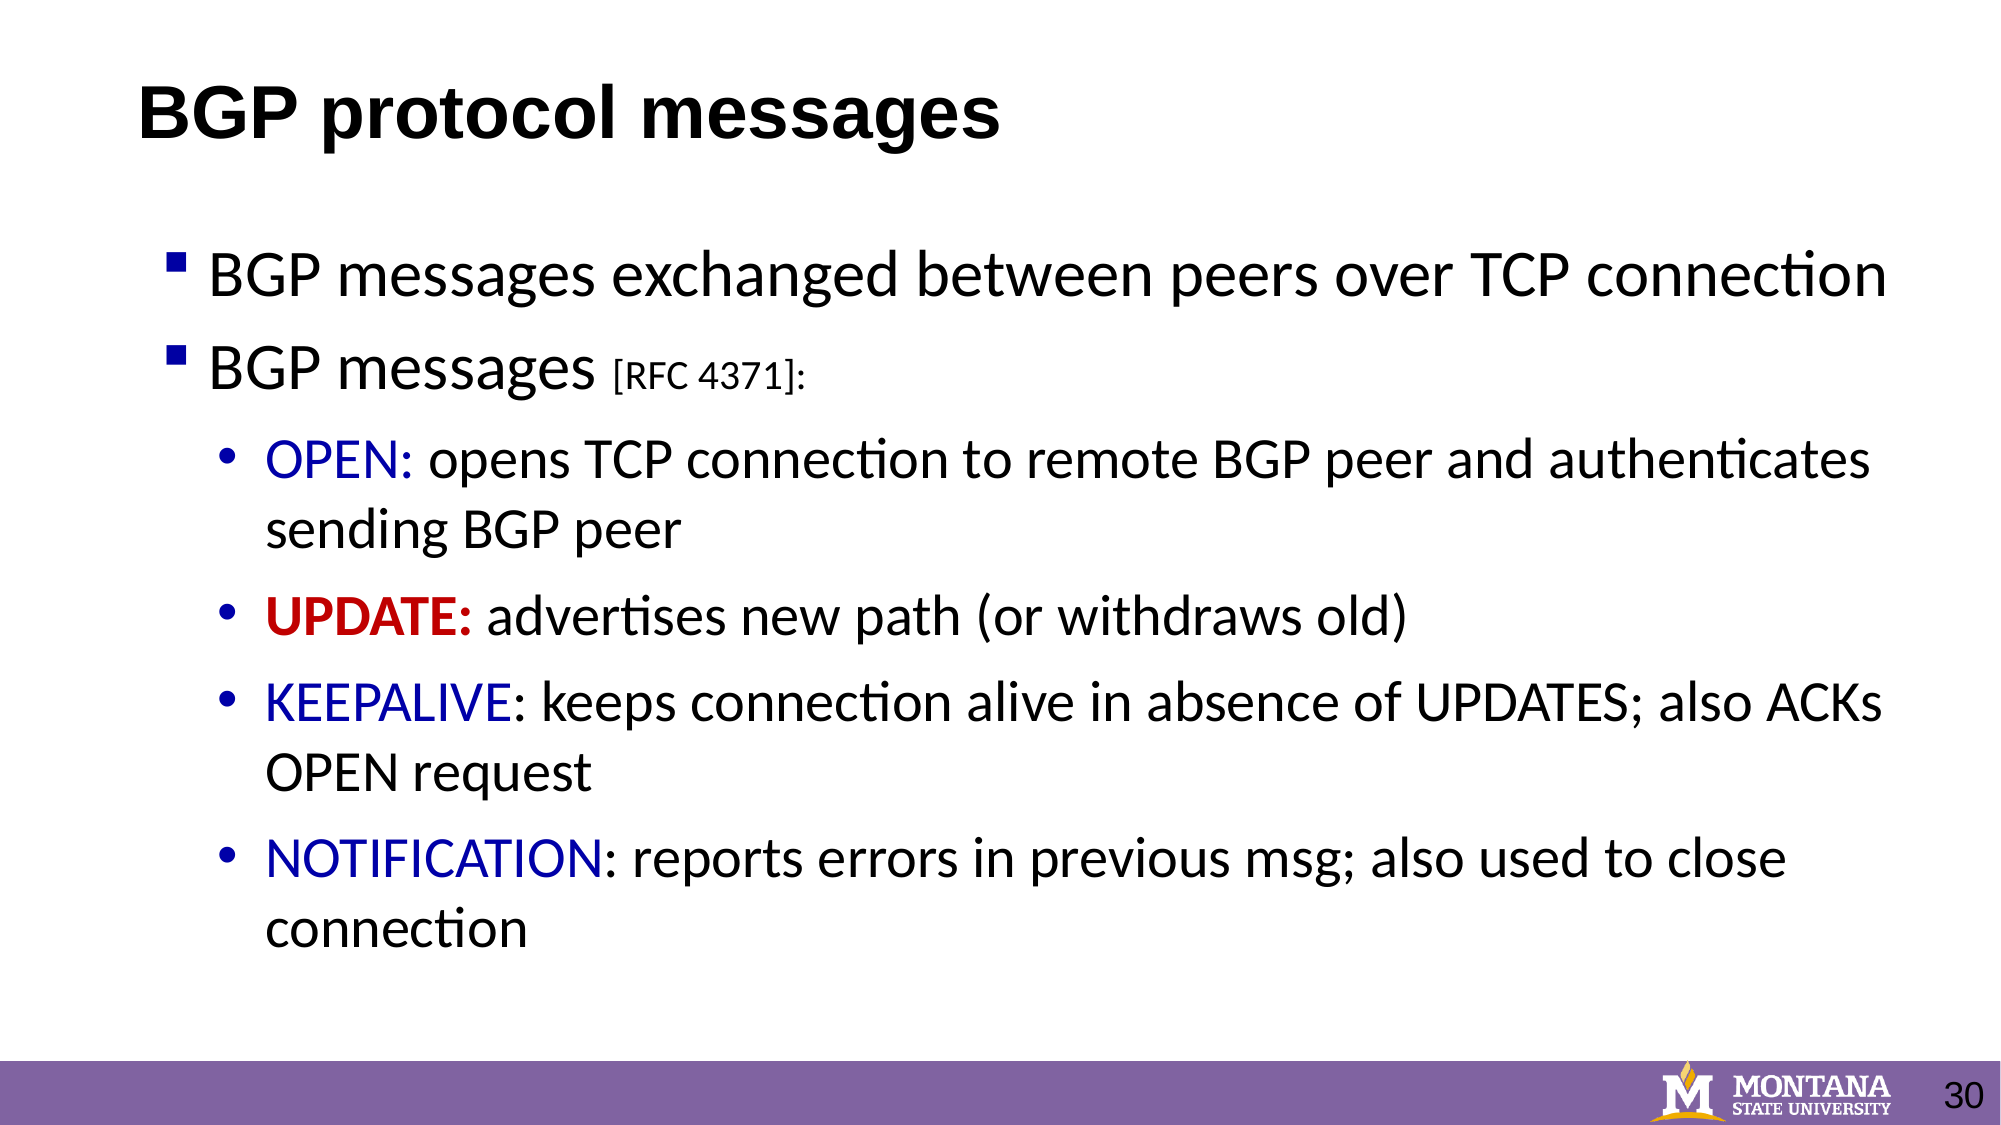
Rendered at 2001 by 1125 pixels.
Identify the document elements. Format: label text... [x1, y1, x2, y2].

title BGP protocol messages [137, 63, 1863, 155]
text_box BGP messages exchanged between peers over TCP connection BGP messages [RFC 4371]: OPEN: opens TCP connection to remote BGP peer and authenticates sending BGP peer UPDATE: advertises new path (or withdraws old) KEEPALIVE: keeps connection alive in absence of UPDATES; also ACKs OPEN request NOTIFICATION: reports errors in previous msg; also used to close connection [136, 231, 1934, 1059]
picture [1650, 1060, 1891, 1122]
slide_number 30 [1937, 1072, 1994, 1125]
